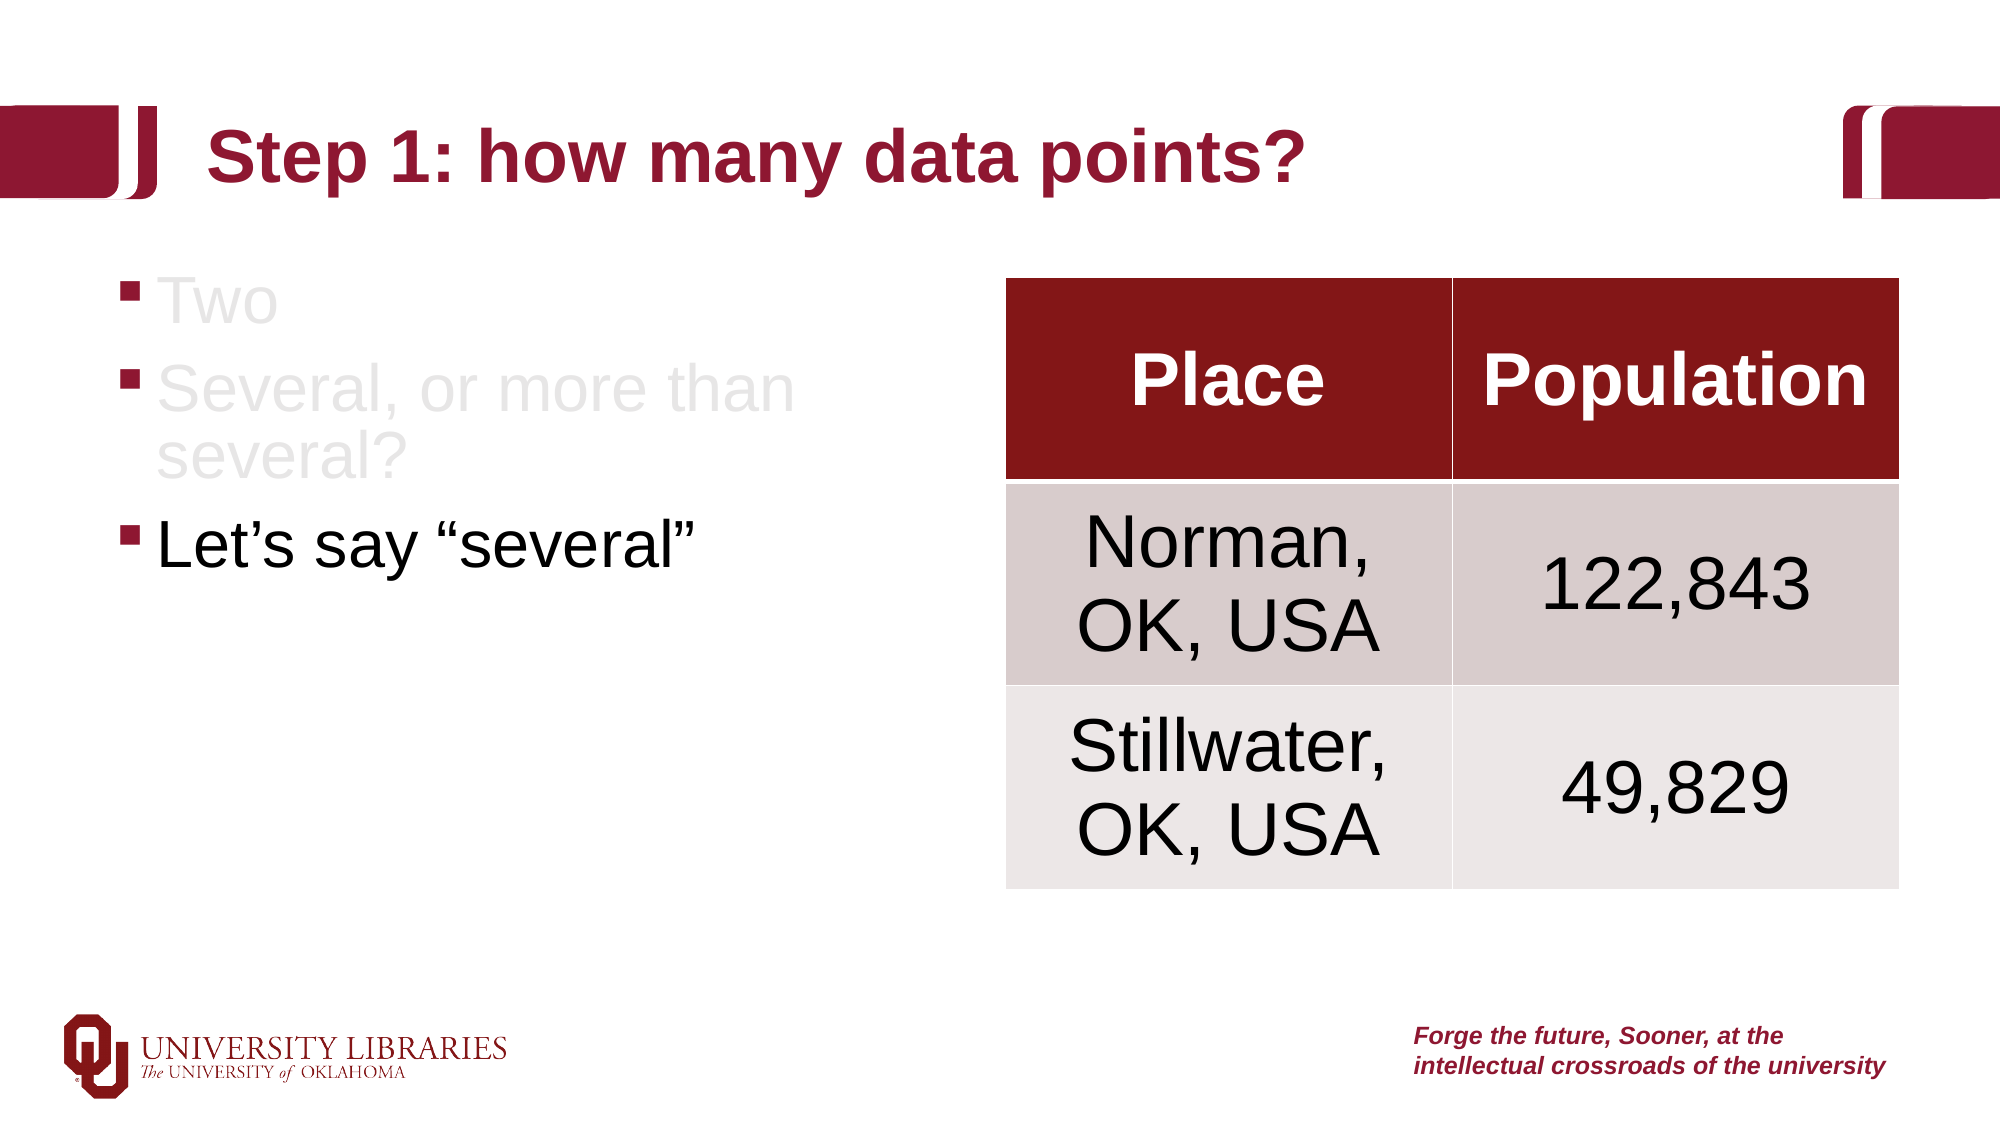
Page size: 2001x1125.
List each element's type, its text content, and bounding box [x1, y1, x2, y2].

table_cell Norman, OK, USA [1006, 484, 1452, 685]
picture [41, 988, 532, 1112]
table_cell 122,843 [1453, 484, 1899, 685]
text_box [137, 59, 1863, 278]
table_header Place [1006, 278, 1452, 479]
table_cell Stillwater, OK, USA [1006, 686, 1452, 889]
list Two Several, or more than several? Let’s say “several” [99, 262, 853, 939]
table_cell 49,829 [1453, 686, 1899, 889]
table_header Population [1453, 278, 1899, 479]
